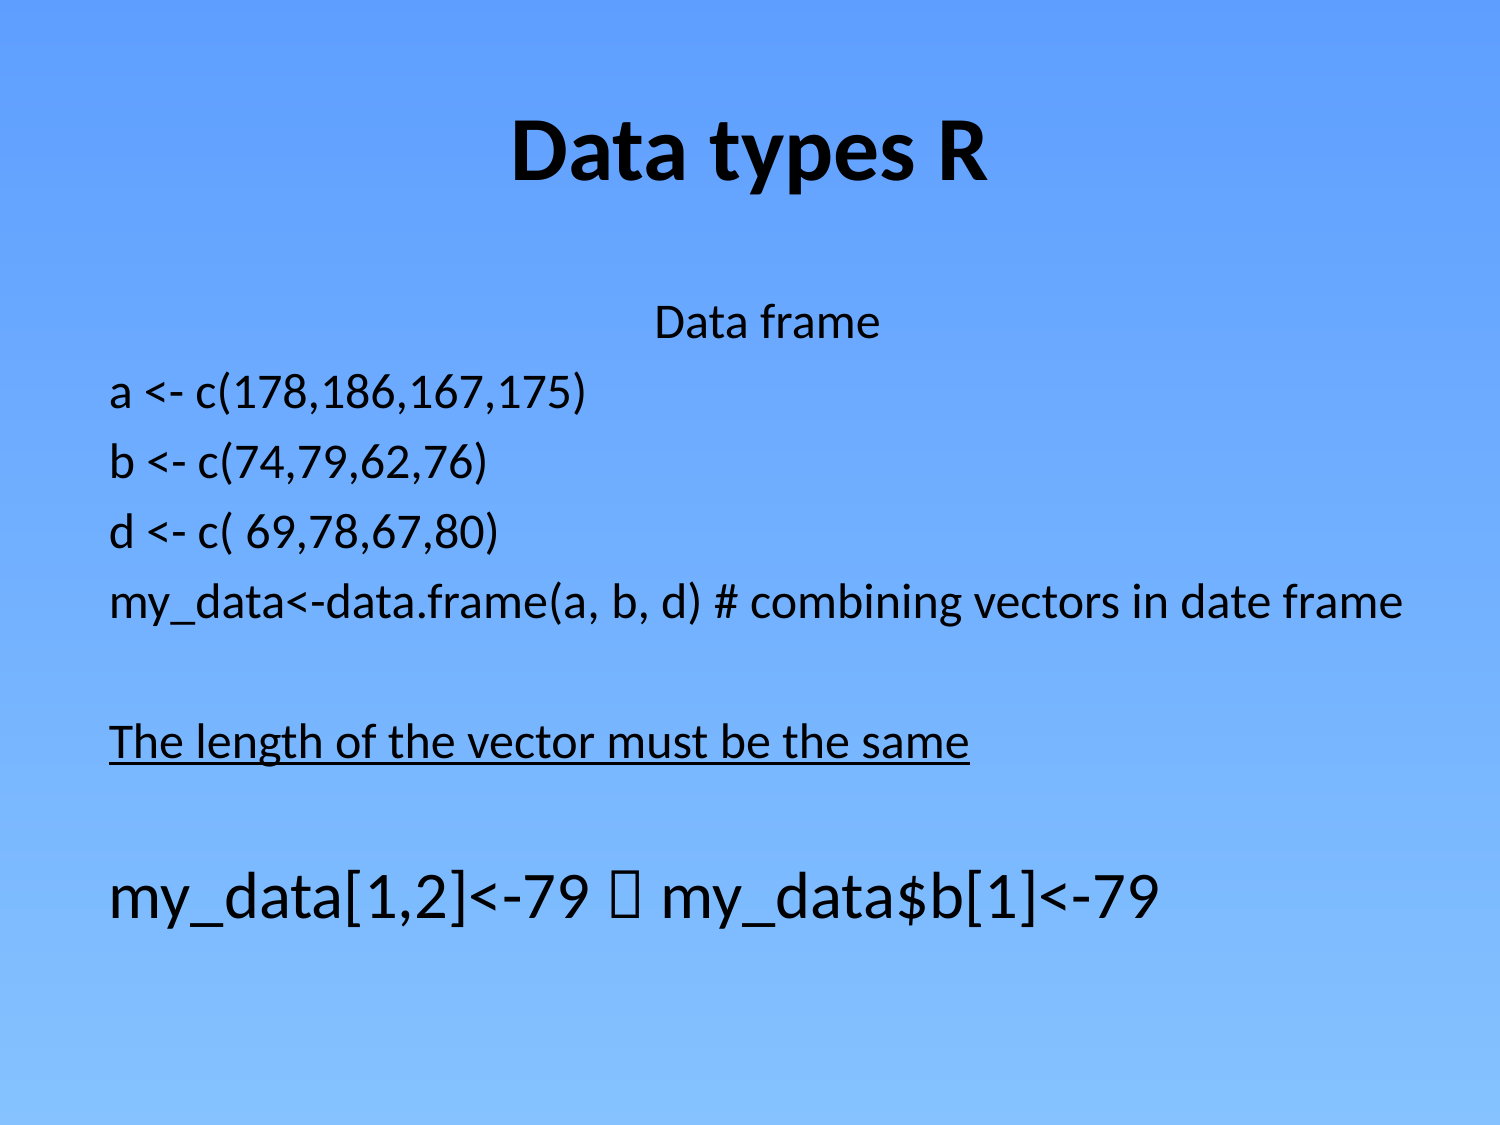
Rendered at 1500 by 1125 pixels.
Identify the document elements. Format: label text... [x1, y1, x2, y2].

subtitle Data frame a <- c(178,186,167,175) b <- c(74,79,62,76) d <- c( 69,78,67,80) my_data<-data.frame(a, b, d) # combining vectors in date frame The length of the vector must be the same my_data[1,2]<-79  my_data$b[1]<-79 [93, 281, 1442, 1079]
title Data types R [112, 23, 1388, 265]
